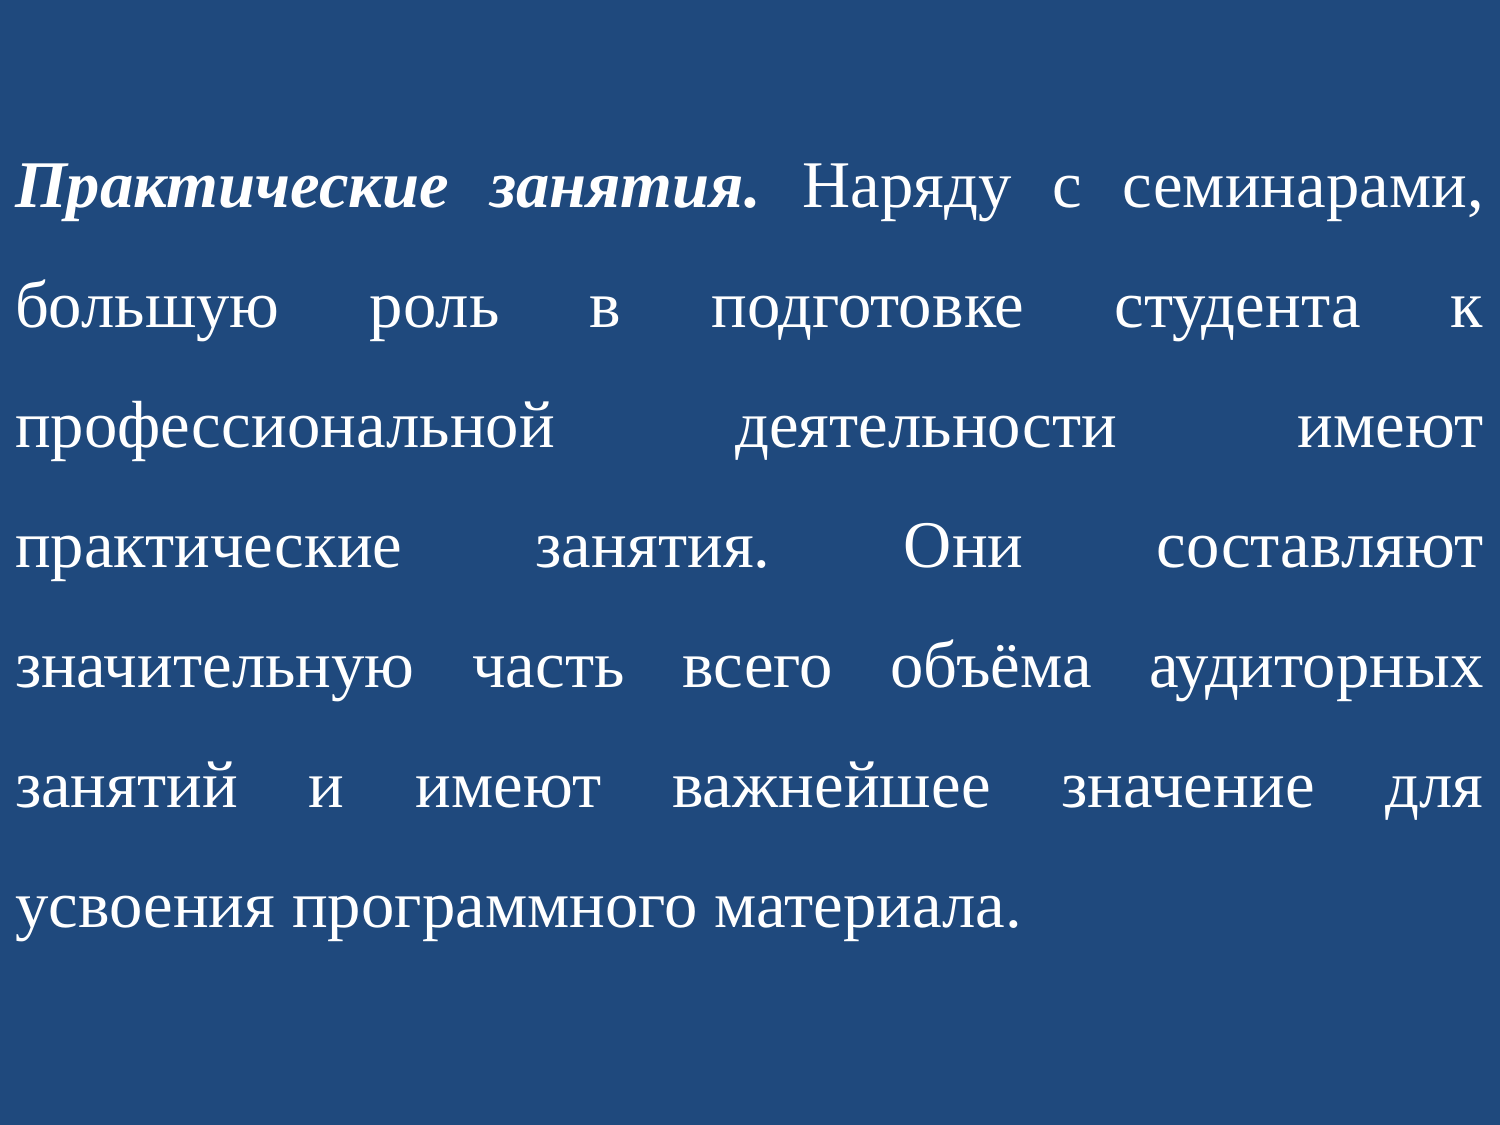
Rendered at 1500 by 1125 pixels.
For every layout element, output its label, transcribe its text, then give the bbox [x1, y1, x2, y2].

list Практические занятия. Наряду с семинарами, большую роль в подготовке студента к профессиональной деятельности имеют практические занятия. Они составляют значительную часть всего объёма аудиторных занятий и имеют важнейшее значение для усвоения программного материала. [0, 0, 1500, 1125]
